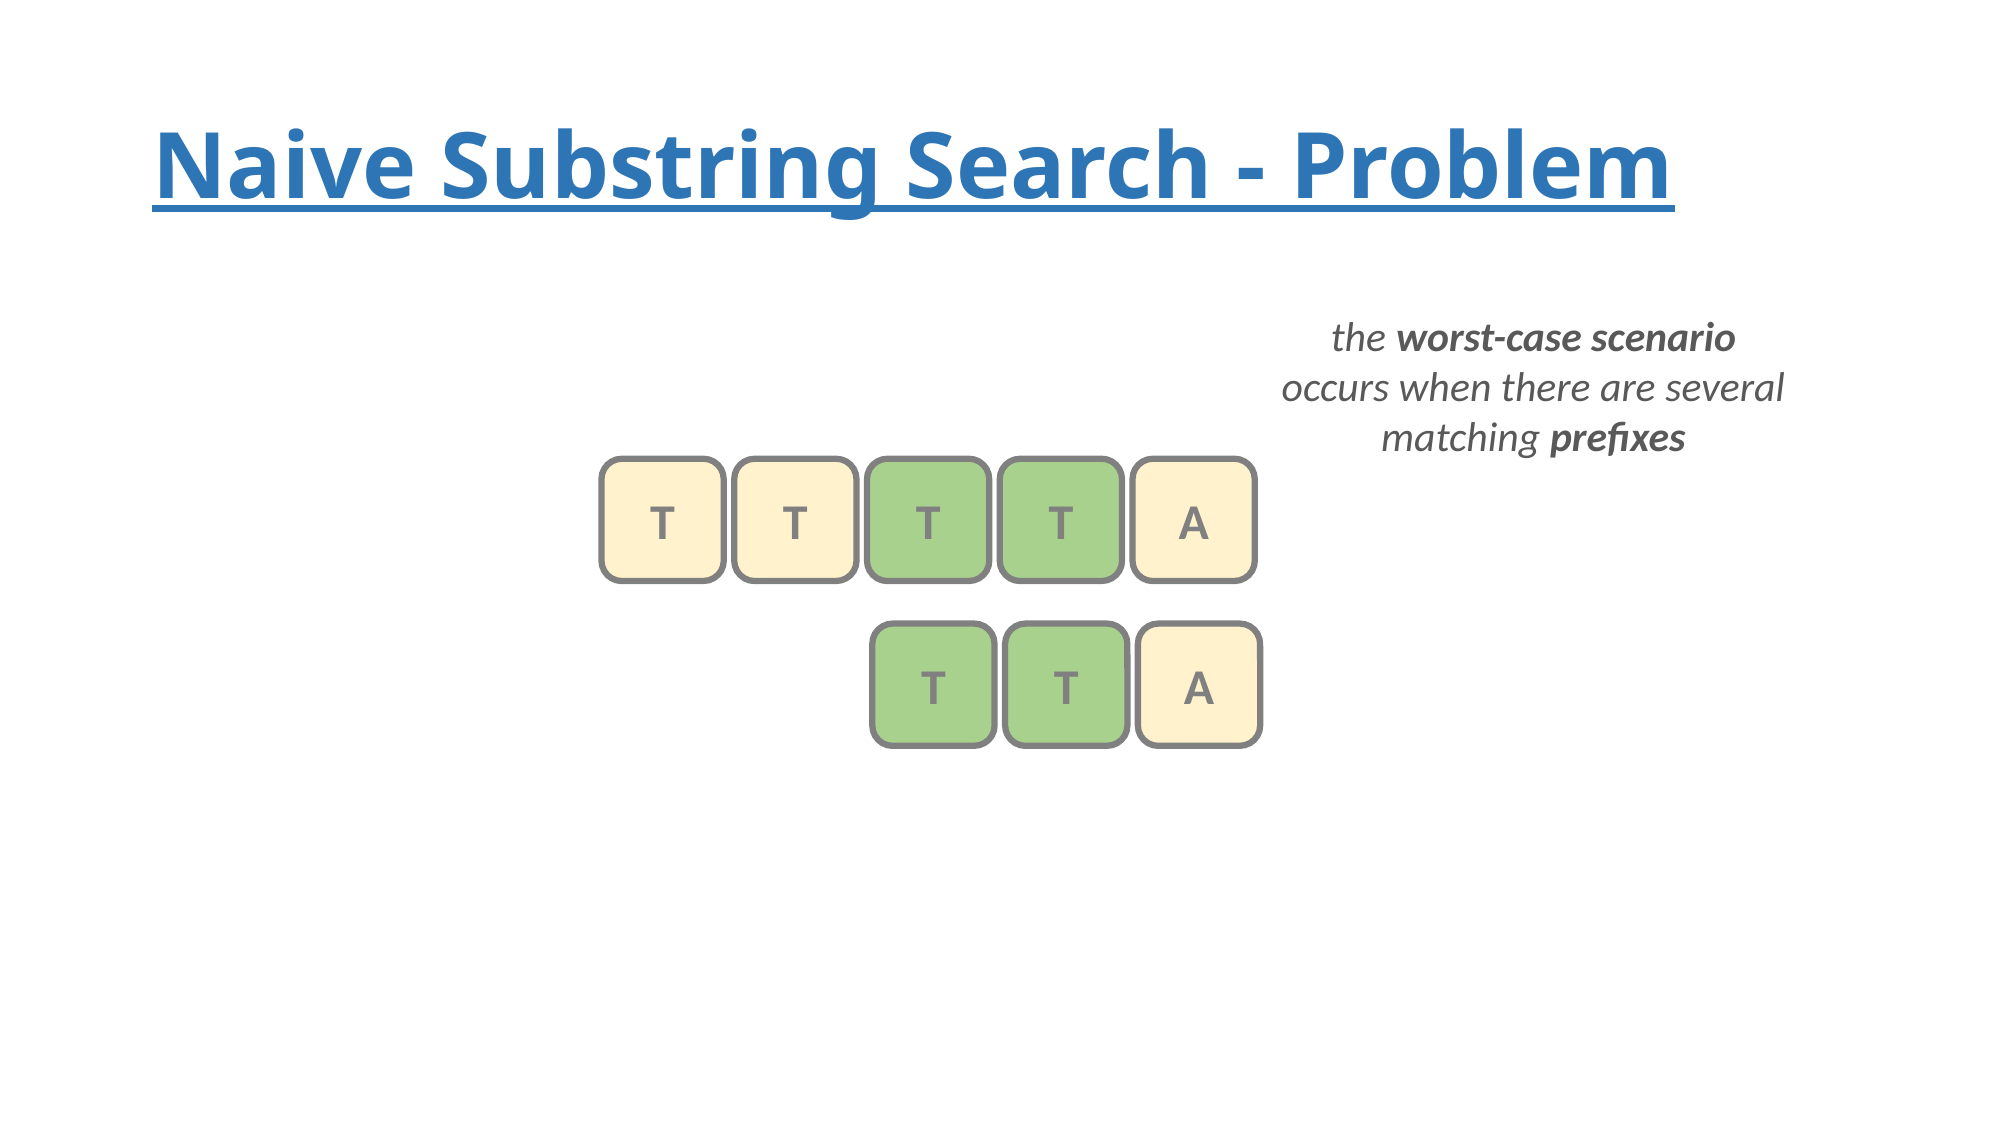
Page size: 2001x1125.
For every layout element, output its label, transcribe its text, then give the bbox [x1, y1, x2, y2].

text_box T [998, 457, 1124, 583]
text_box A [1131, 457, 1256, 583]
text_box T [733, 457, 858, 583]
text_box the worst-case scenario occurs when there are several matching prefixes [1266, 302, 1801, 468]
text_box T [865, 457, 991, 583]
text_box A [1136, 622, 1262, 747]
text_box T [1004, 622, 1129, 747]
text_box T [871, 622, 996, 747]
title Naive Substring Search - Problem [137, 59, 1863, 278]
text_box T [600, 457, 725, 583]
